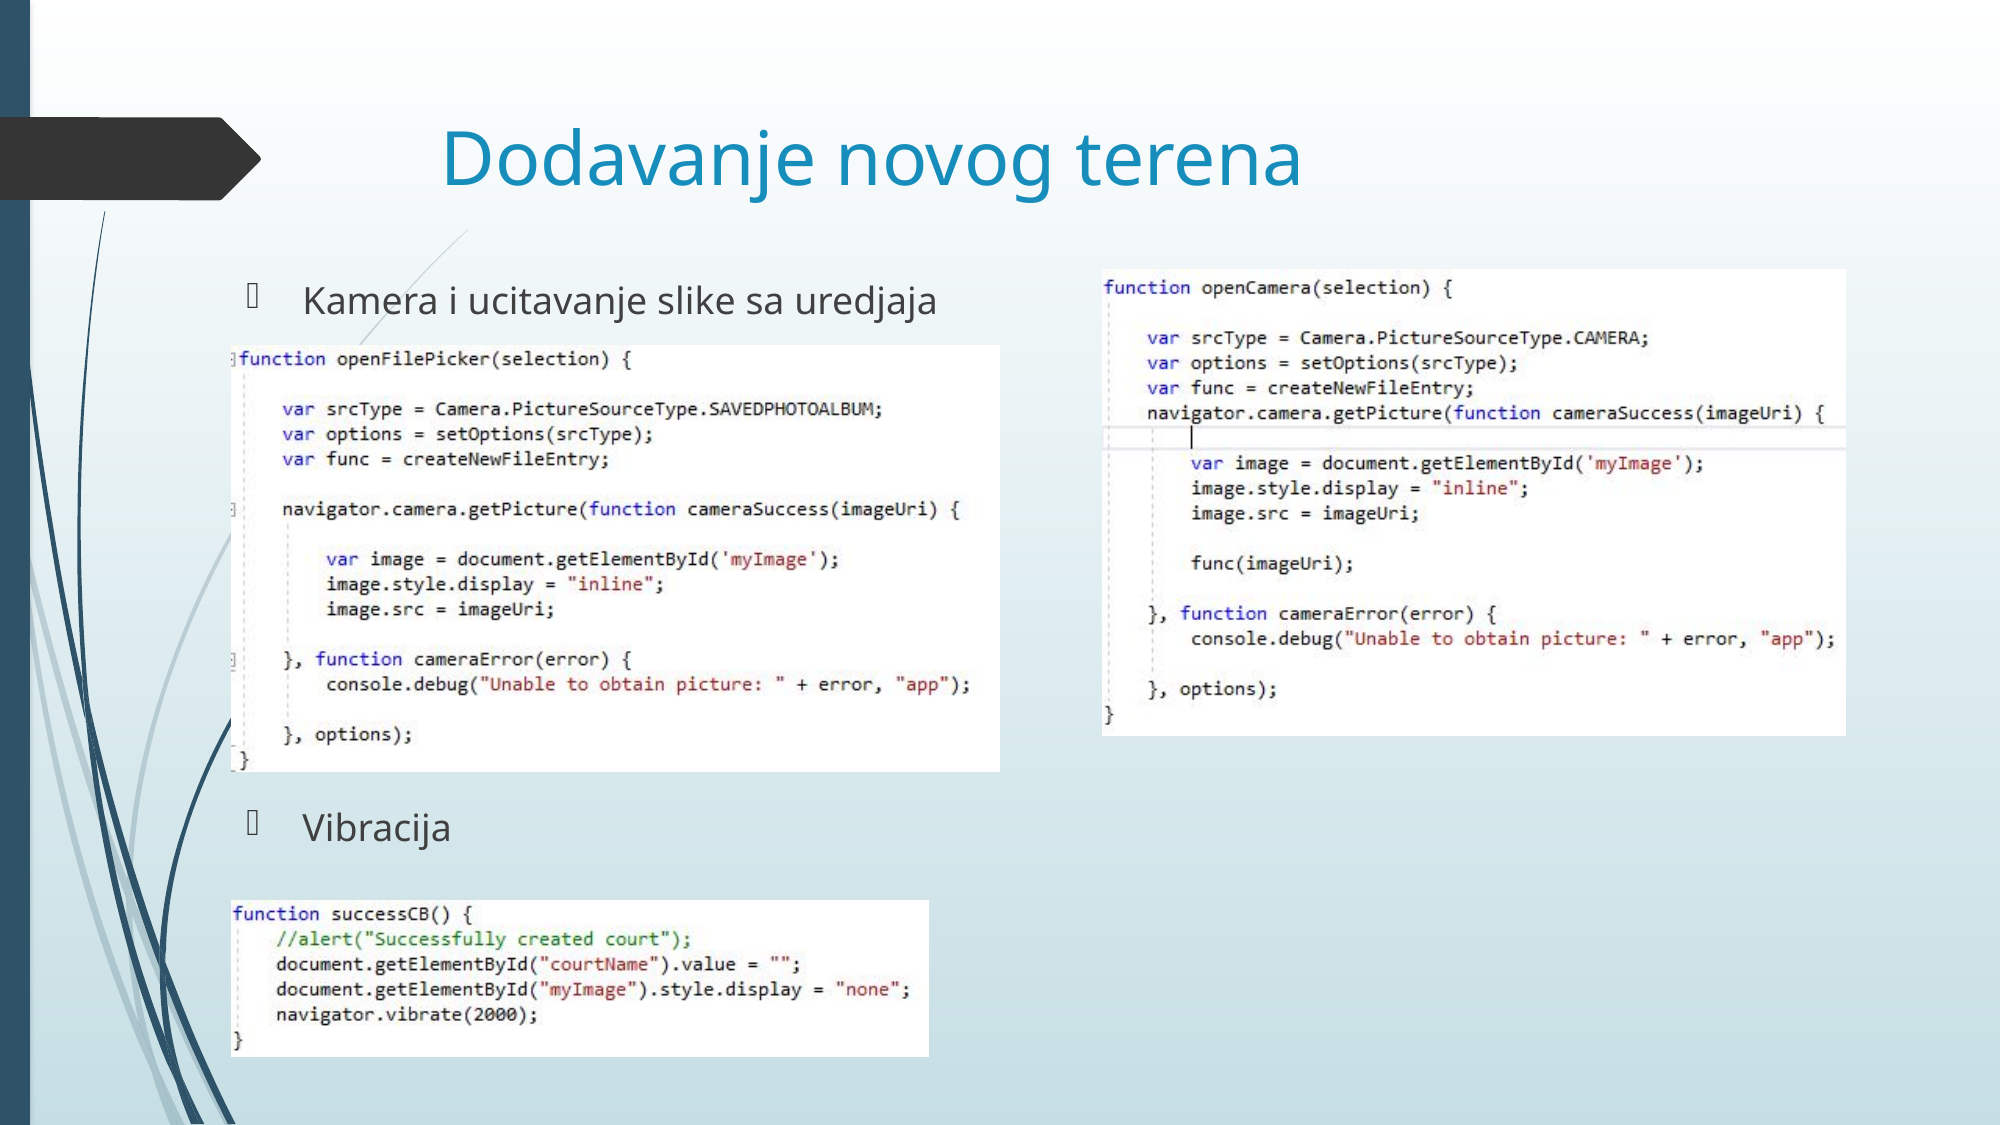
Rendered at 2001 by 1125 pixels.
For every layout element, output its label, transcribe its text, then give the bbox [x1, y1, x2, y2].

title Dodavanje novog terena [425, 102, 1888, 313]
picture [230, 899, 929, 1057]
list Kamera i ucitavanje slike sa uredjaja Vibracija [231, 269, 1694, 890]
picture [230, 345, 1001, 773]
picture [1101, 269, 1847, 736]
